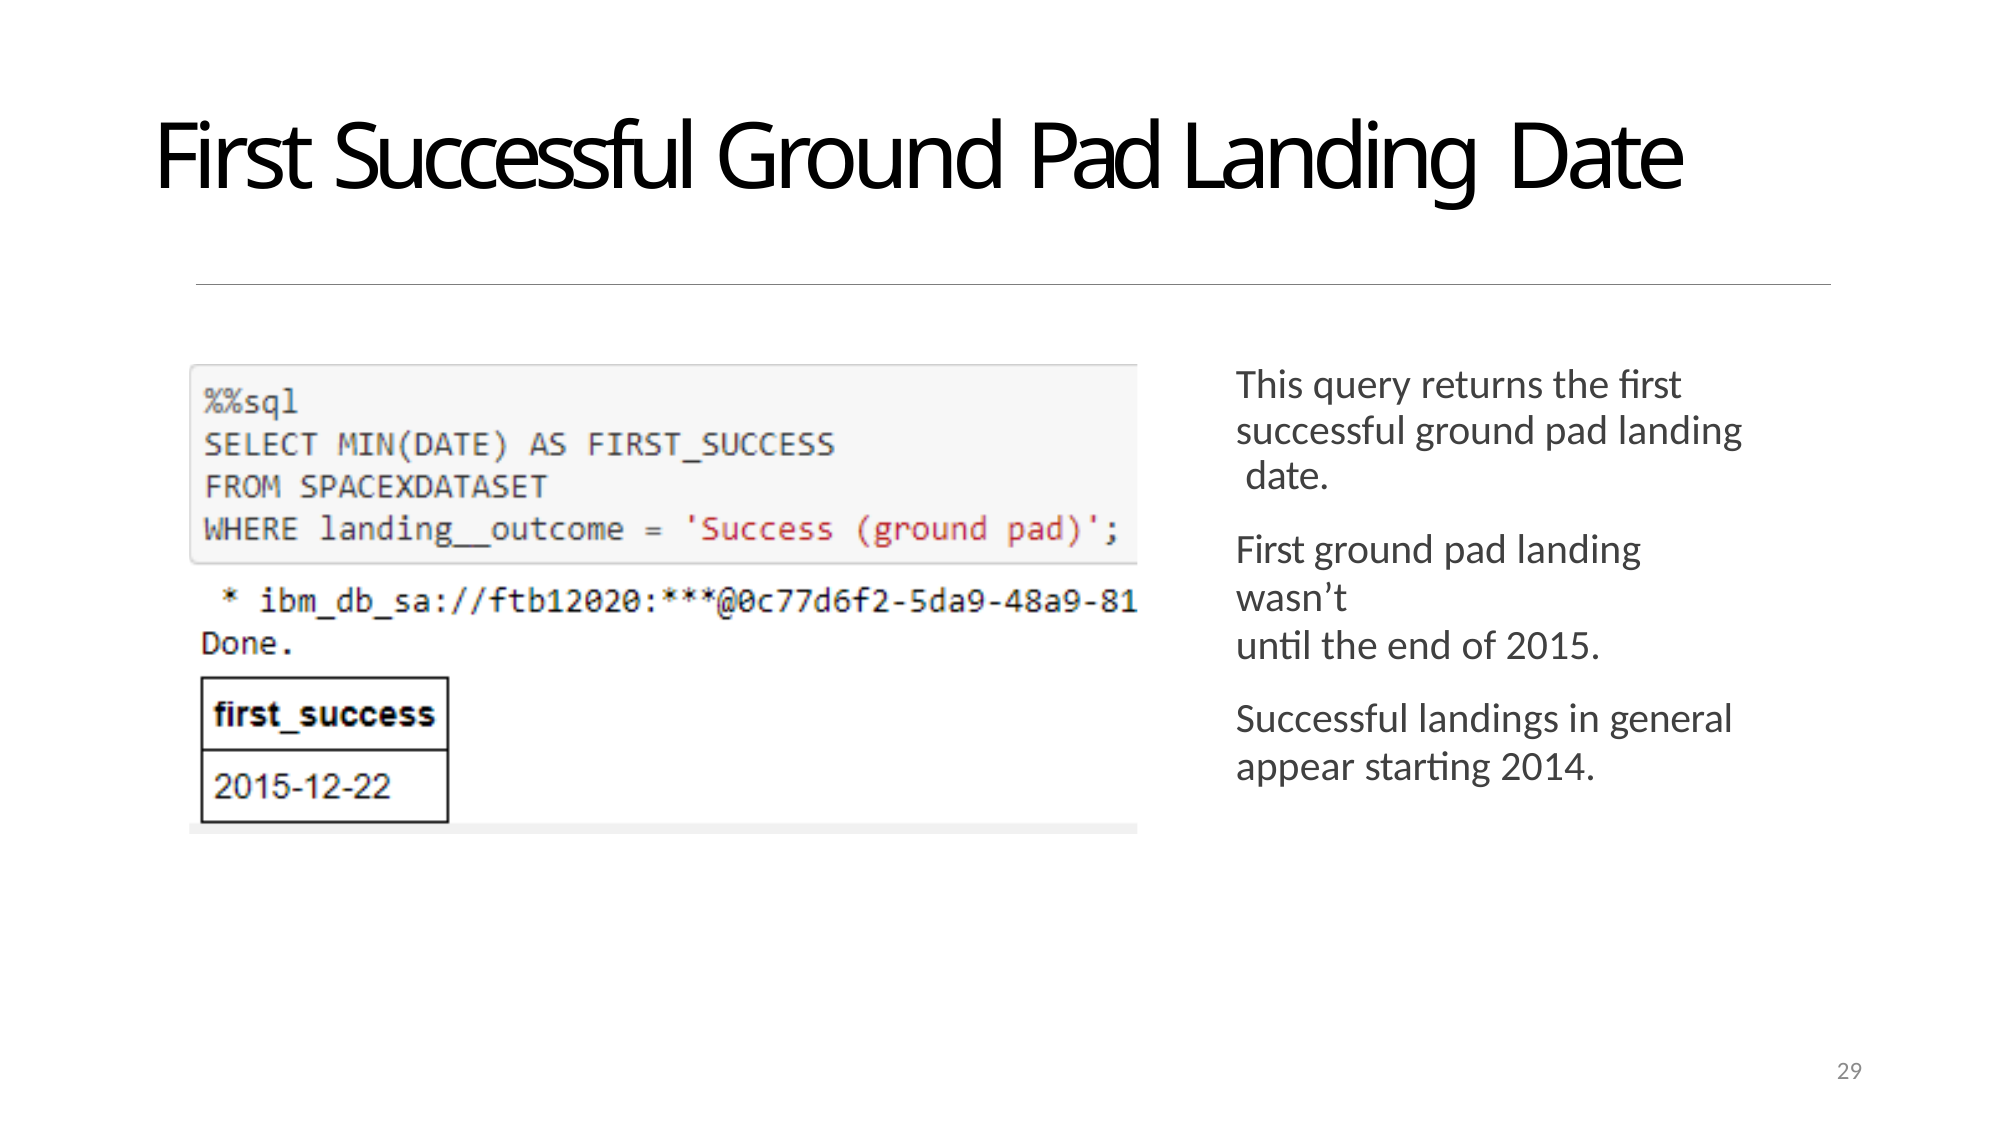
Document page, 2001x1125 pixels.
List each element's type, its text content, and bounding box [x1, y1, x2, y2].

slide_number 29 [1412, 746, 1863, 1125]
title First Successful Ground Pad Landing Date [150, 56, 1735, 247]
text_box This query returns the first successful ground pad landing date. First ground pad landing wasn’t until the end of 2015. Successful landings in general appear starting 2014. [1233, 356, 1766, 789]
text_box [189, 364, 1138, 834]
